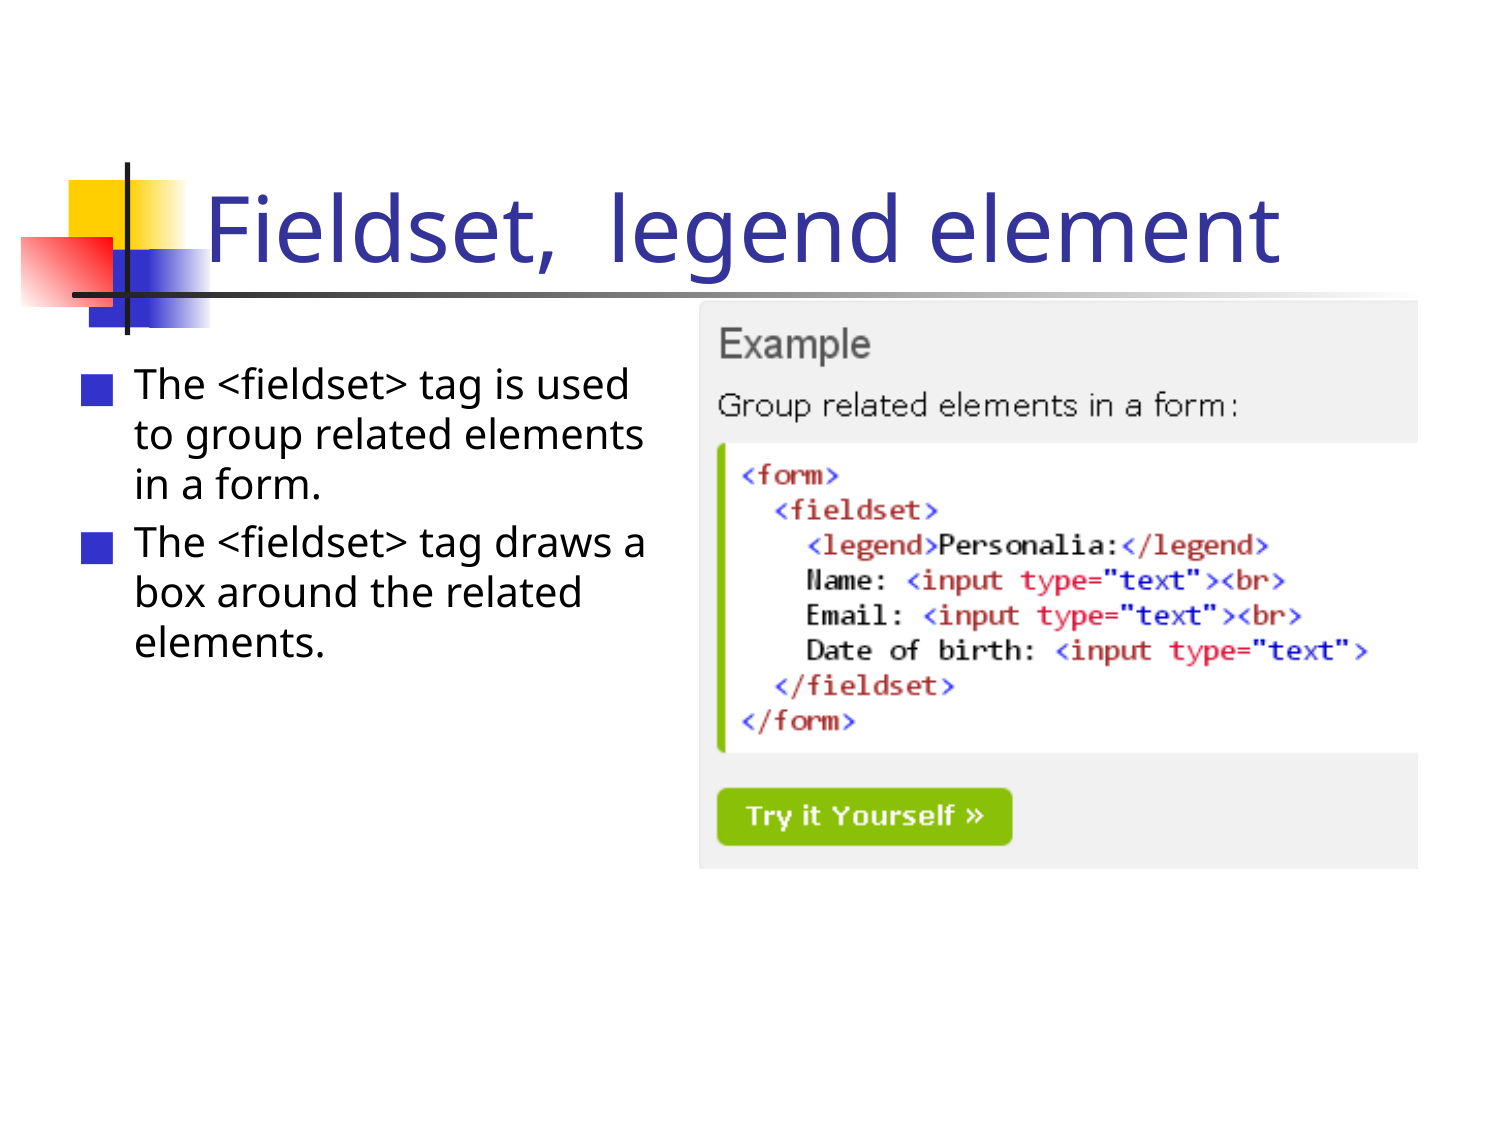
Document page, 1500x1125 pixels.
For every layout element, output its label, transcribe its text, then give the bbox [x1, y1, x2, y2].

picture [699, 299, 1418, 869]
title Fieldset, legend element [188, 101, 1468, 289]
list The <fieldset> tag is used to group related elements in a form. The <fieldset> tag draws a box around the related elements. [62, 350, 688, 1025]
